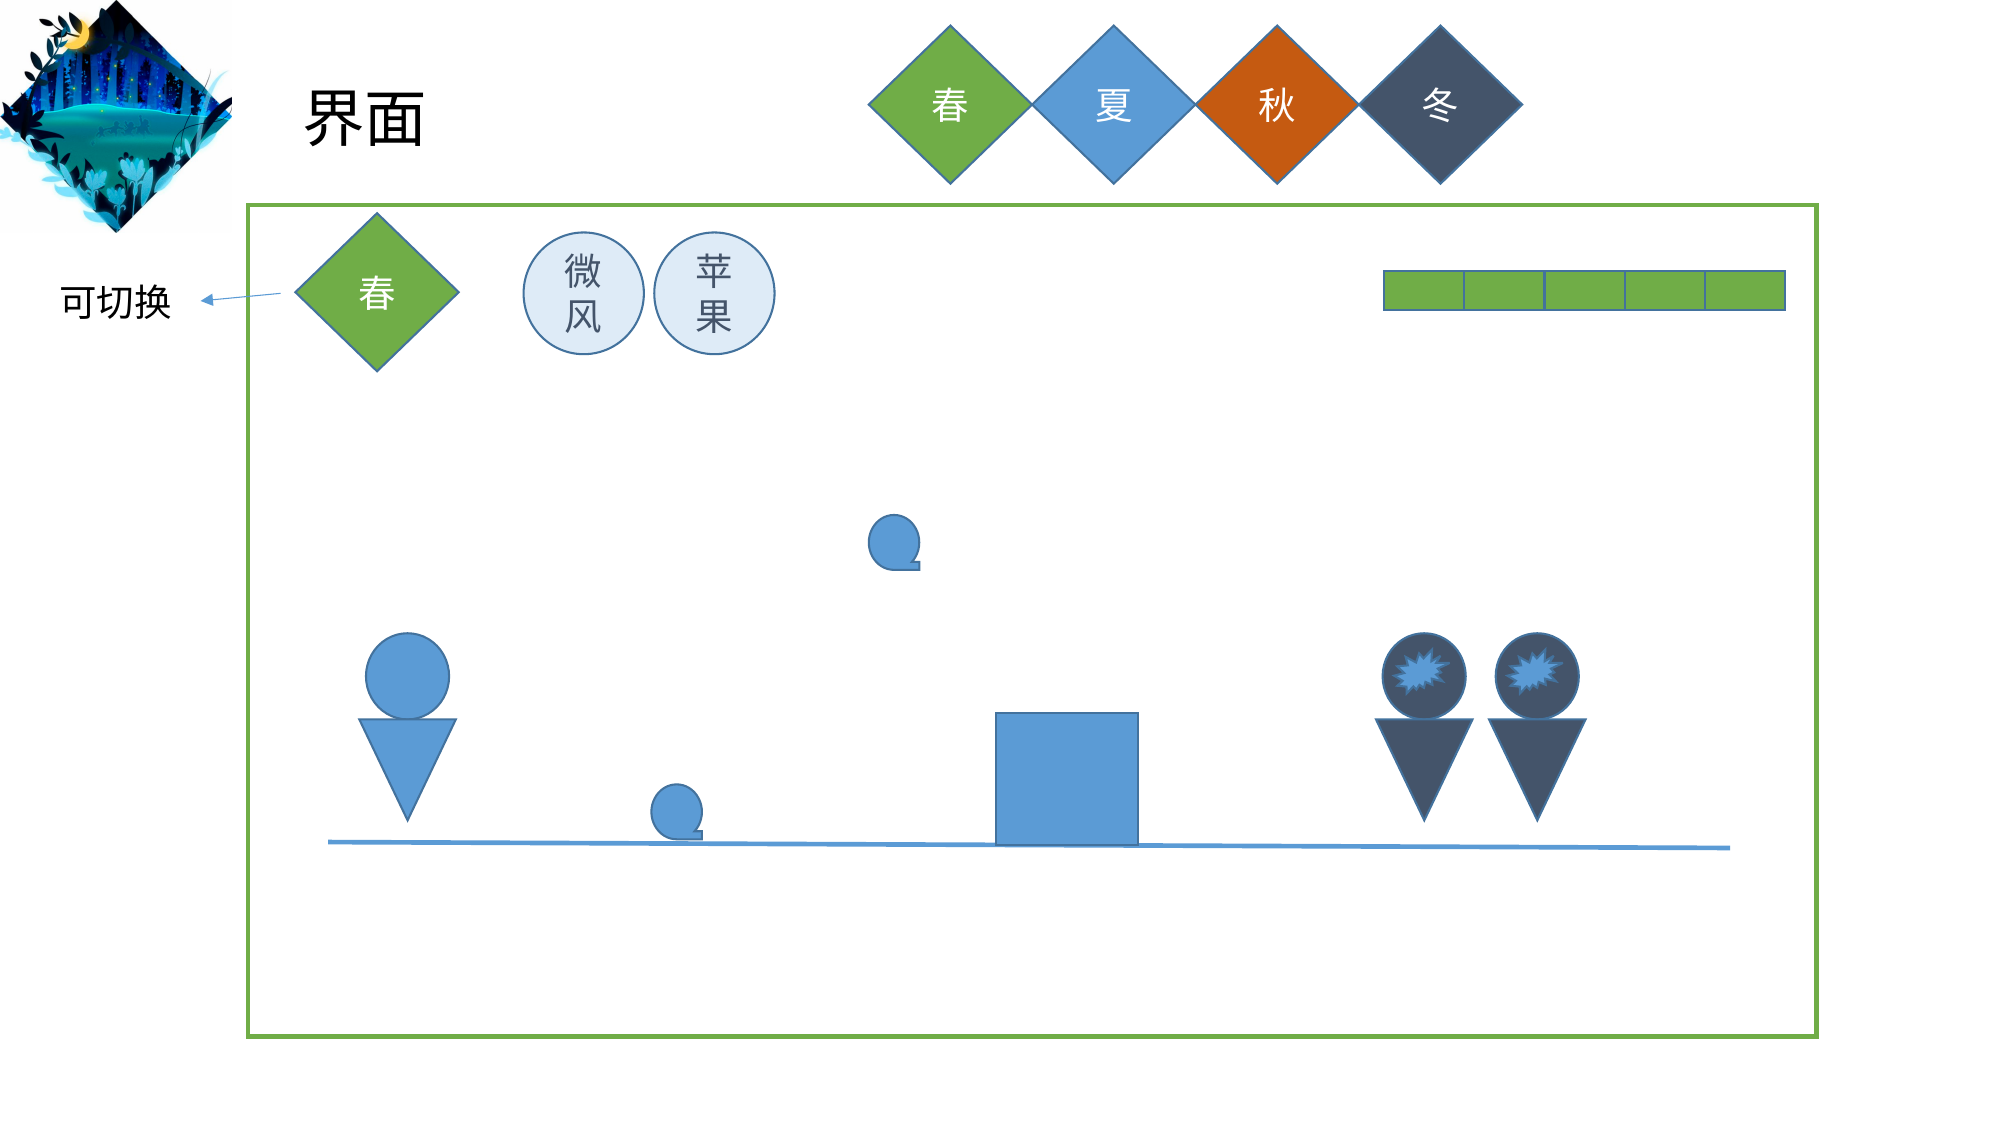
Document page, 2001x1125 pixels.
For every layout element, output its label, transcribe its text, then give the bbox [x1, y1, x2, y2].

picture [0, 0, 232, 233]
text_box 春 [293, 211, 461, 373]
text_box [650, 783, 703, 841]
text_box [200, 293, 281, 302]
text_box 夏 [1030, 24, 1195, 186]
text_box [1489, 633, 1586, 821]
text_box 界面 [232, 71, 523, 162]
text_box [995, 712, 1139, 842]
text_box [1543, 270, 1624, 311]
text_box [1463, 270, 1543, 311]
text_box 秋 [1194, 24, 1359, 186]
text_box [359, 633, 456, 821]
text_box 苹果 [653, 231, 776, 356]
text_box 春 [867, 24, 1032, 186]
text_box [328, 842, 1731, 849]
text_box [1375, 633, 1473, 821]
text_box [1624, 270, 1704, 311]
text_box [1704, 270, 1786, 311]
text_box 微风 [522, 231, 645, 356]
text_box [247, 204, 1817, 1038]
text_box 可切换 [44, 271, 201, 331]
text_box [1383, 270, 1463, 311]
text_box [867, 513, 921, 571]
text_box 冬 [1357, 24, 1524, 186]
